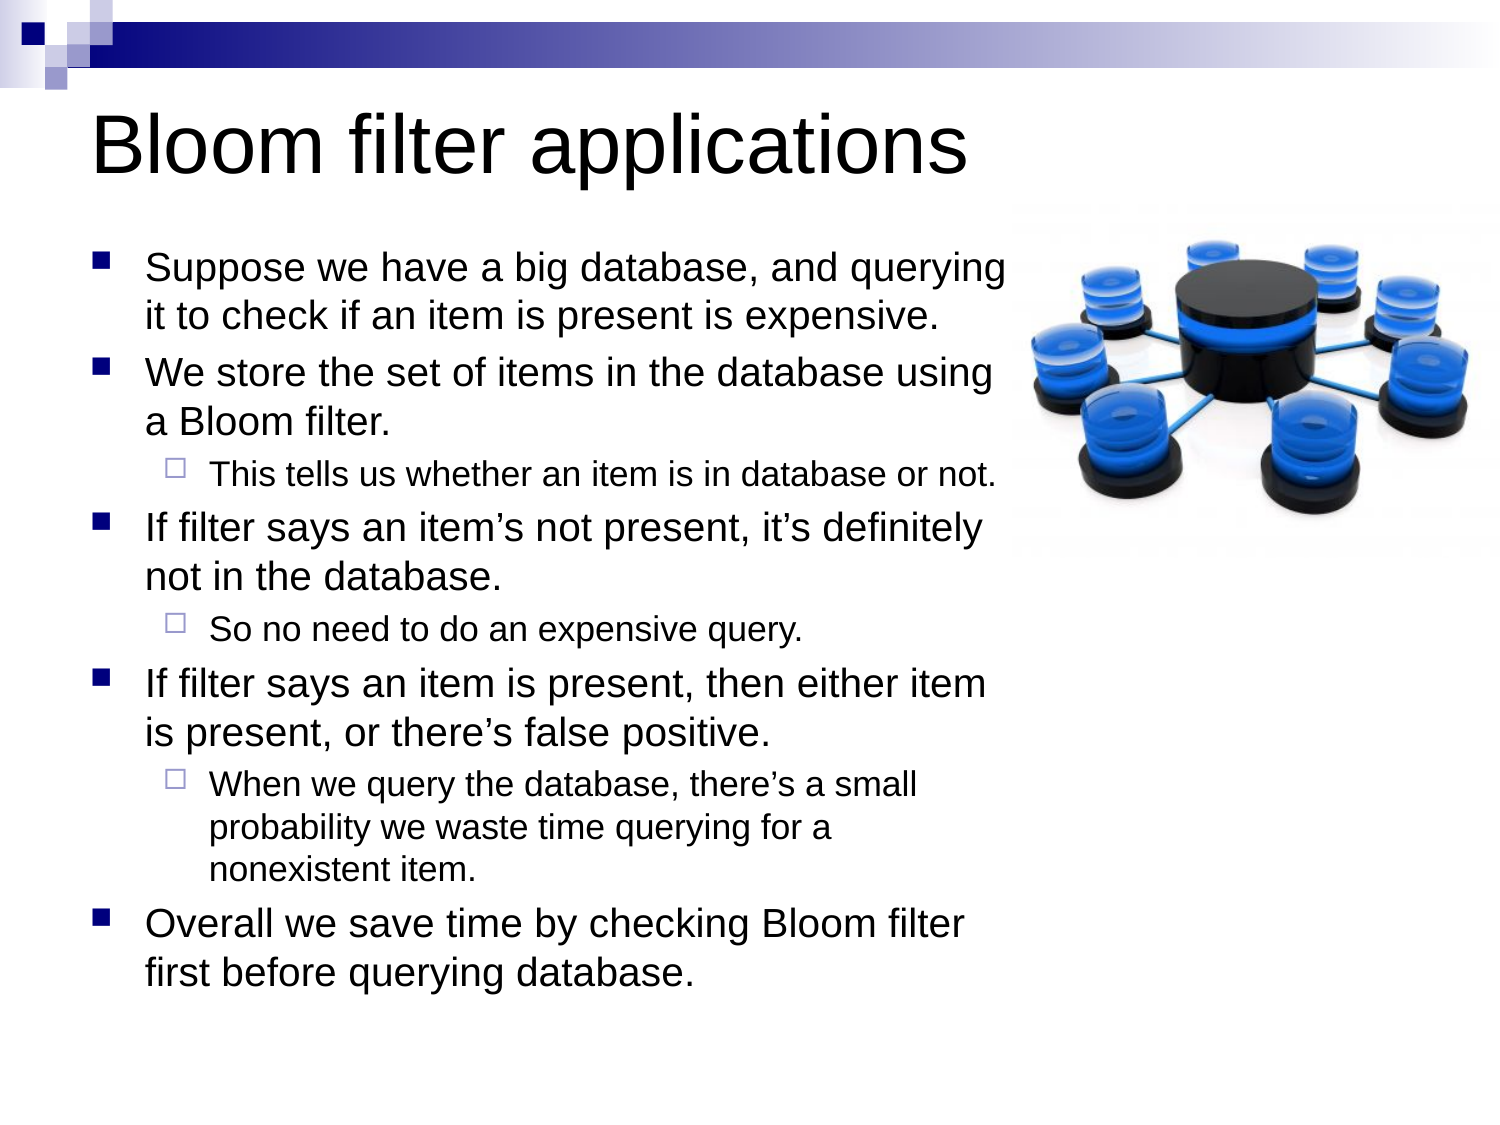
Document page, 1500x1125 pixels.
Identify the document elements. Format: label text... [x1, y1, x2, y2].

list Suppose we have a big database, and querying it to check if an item is present is expensive. We store the set of items in the database using a Bloom filter. This tells us whether an item is in database or not. If filter says an item’s not present, it’s definitely not in the database. So no need to do an expensive query. If filter says an item is present, then either item is present, or there’s false positive. When we query the database, there’s a small probability we waste time querying for a nonexistent item. Overall we save time by checking Bloom filter first before querying database. [75, 232, 1027, 1044]
title Bloom filter applications [75, 75, 1425, 205]
picture [1011, 204, 1500, 558]
